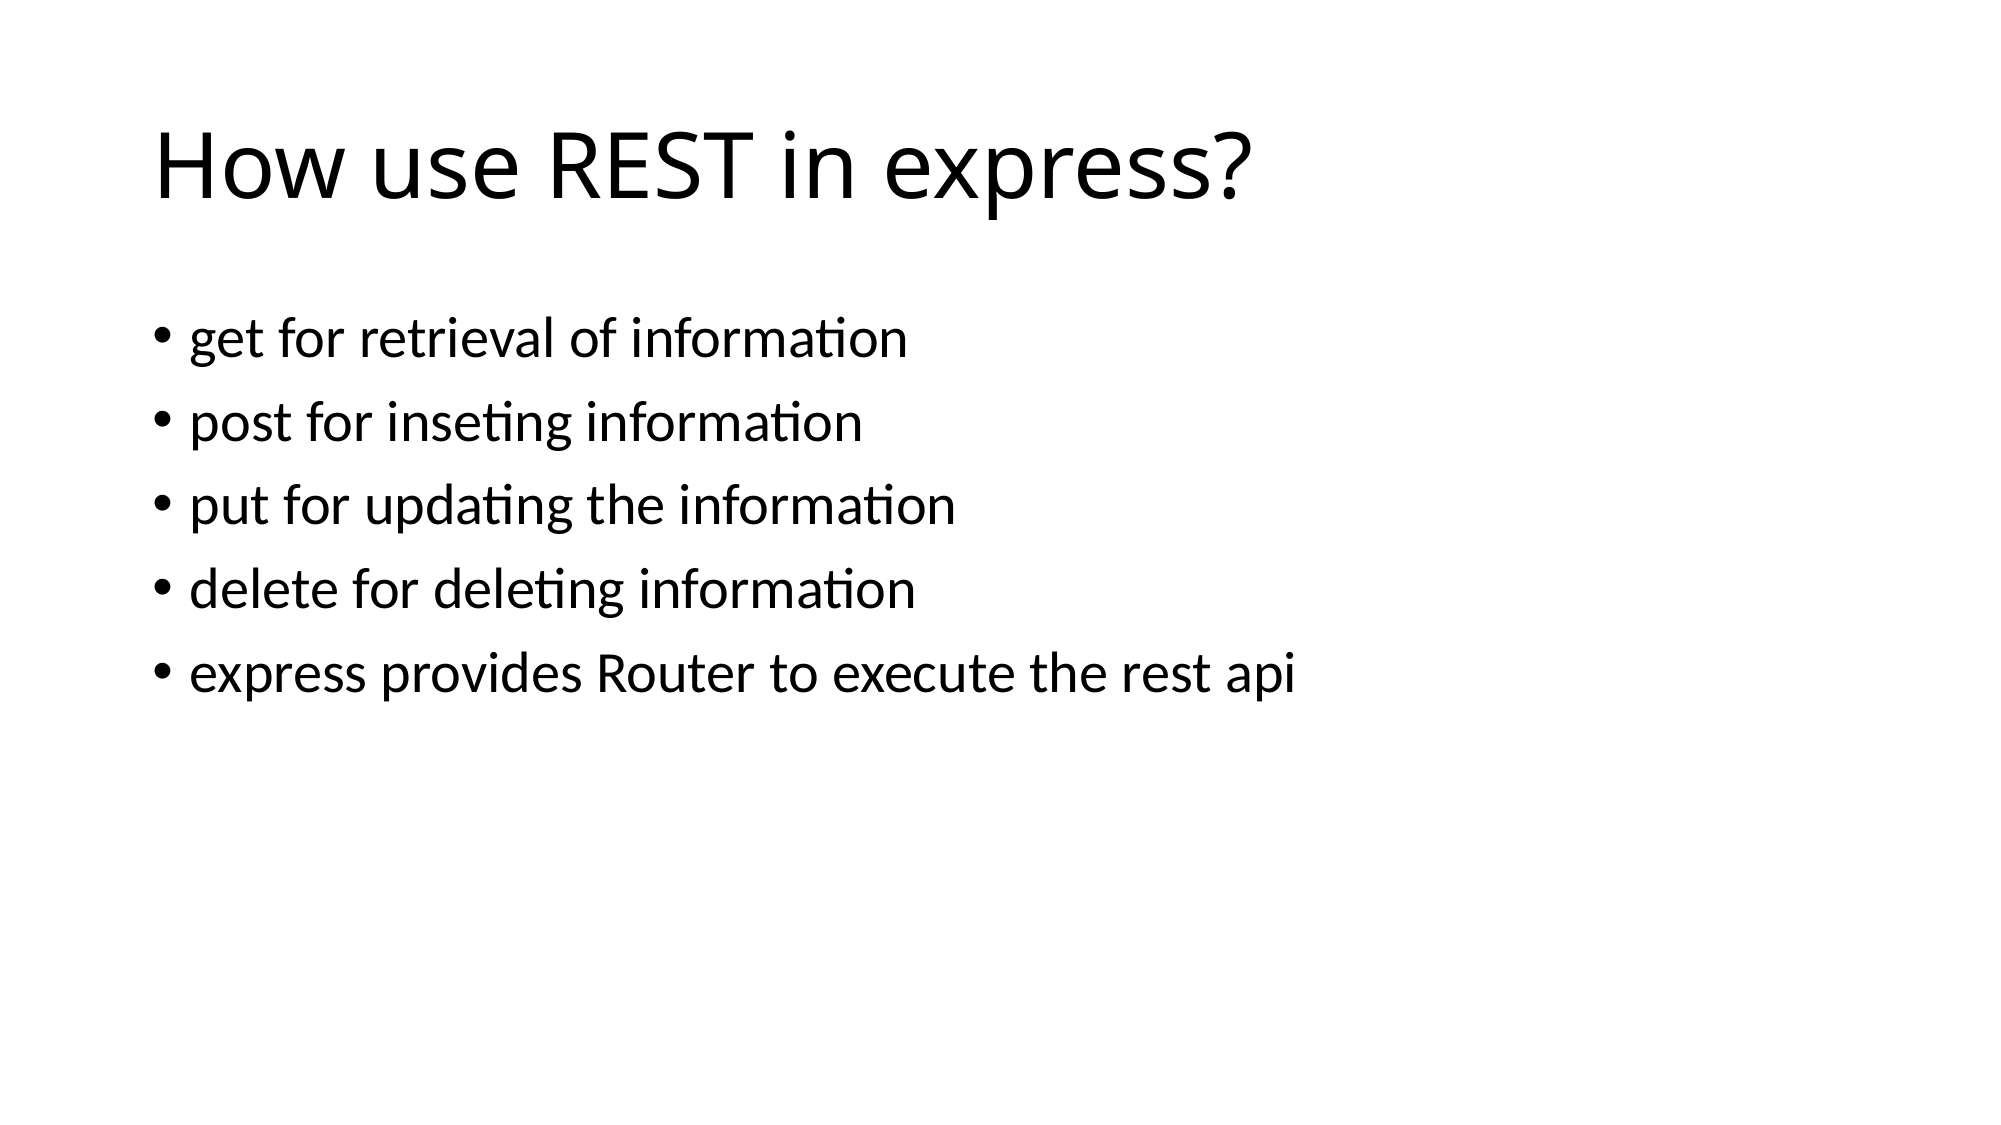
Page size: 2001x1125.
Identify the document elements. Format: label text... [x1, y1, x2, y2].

title How use REST in express? [137, 59, 1863, 278]
list get for retrieval of information post for inseting information put for updating the information delete for deleting information express provides Router to execute the rest api [137, 299, 1863, 1014]
